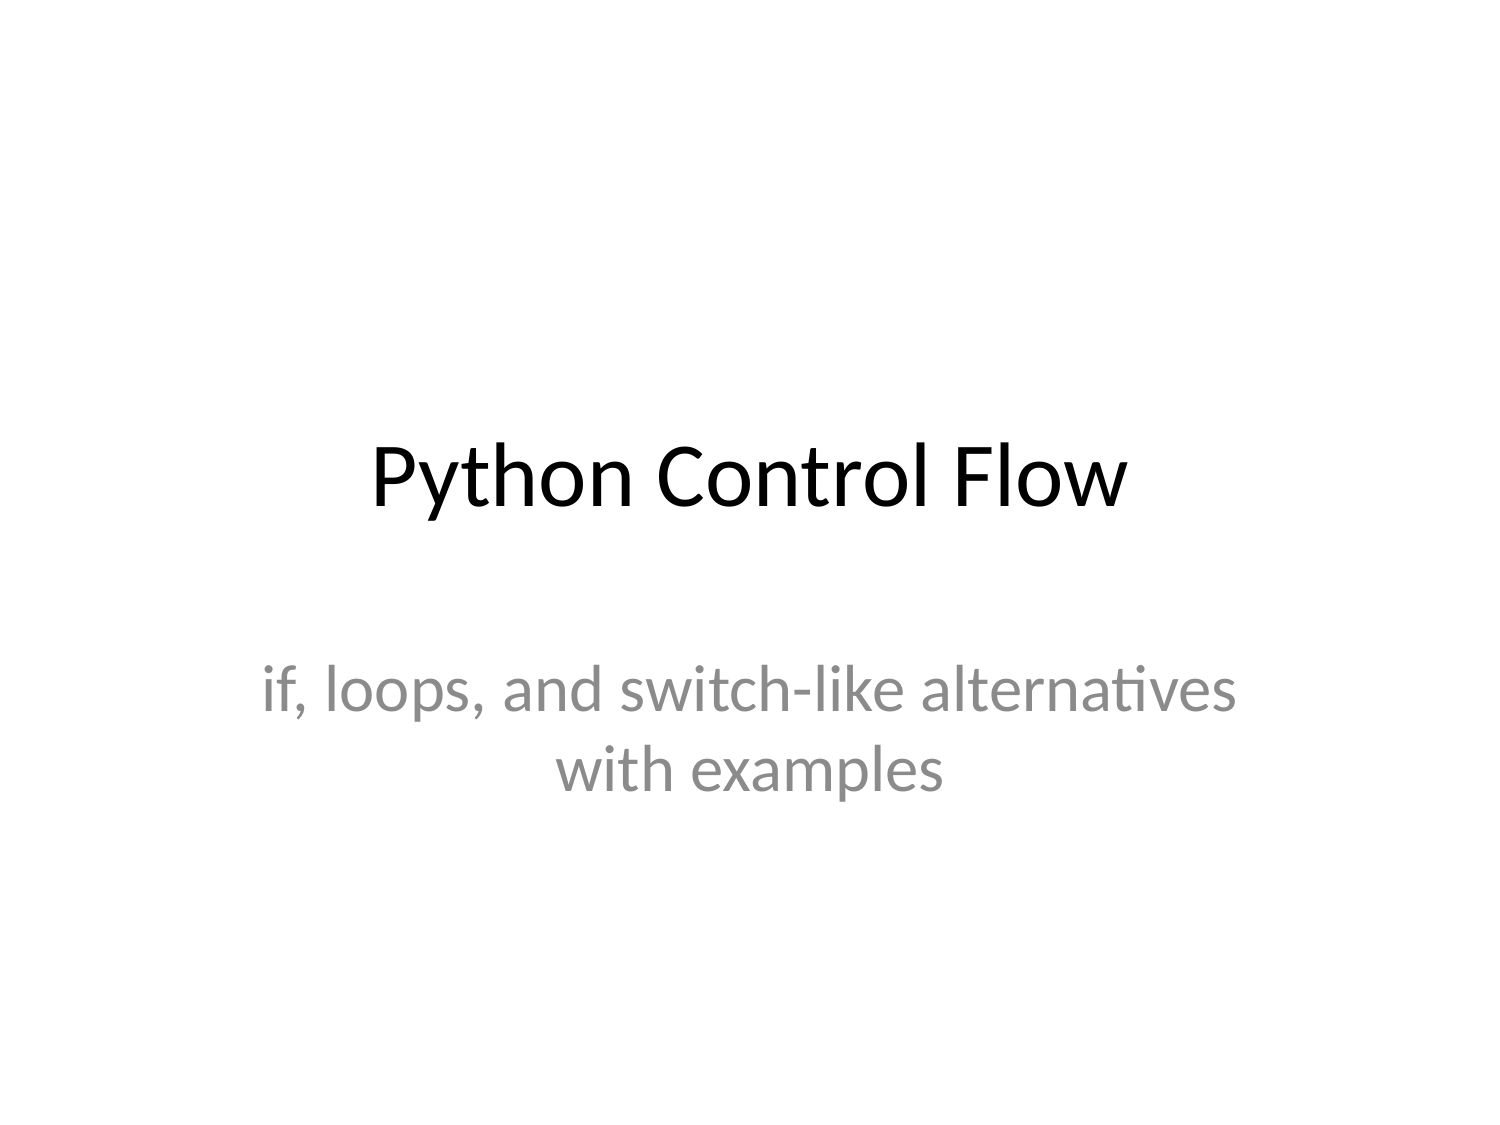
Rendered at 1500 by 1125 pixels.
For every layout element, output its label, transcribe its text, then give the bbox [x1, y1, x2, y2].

subtitle if, loops, and switch-like alternatives with examples [225, 637, 1275, 925]
title Python Control Flow [112, 349, 1388, 591]
